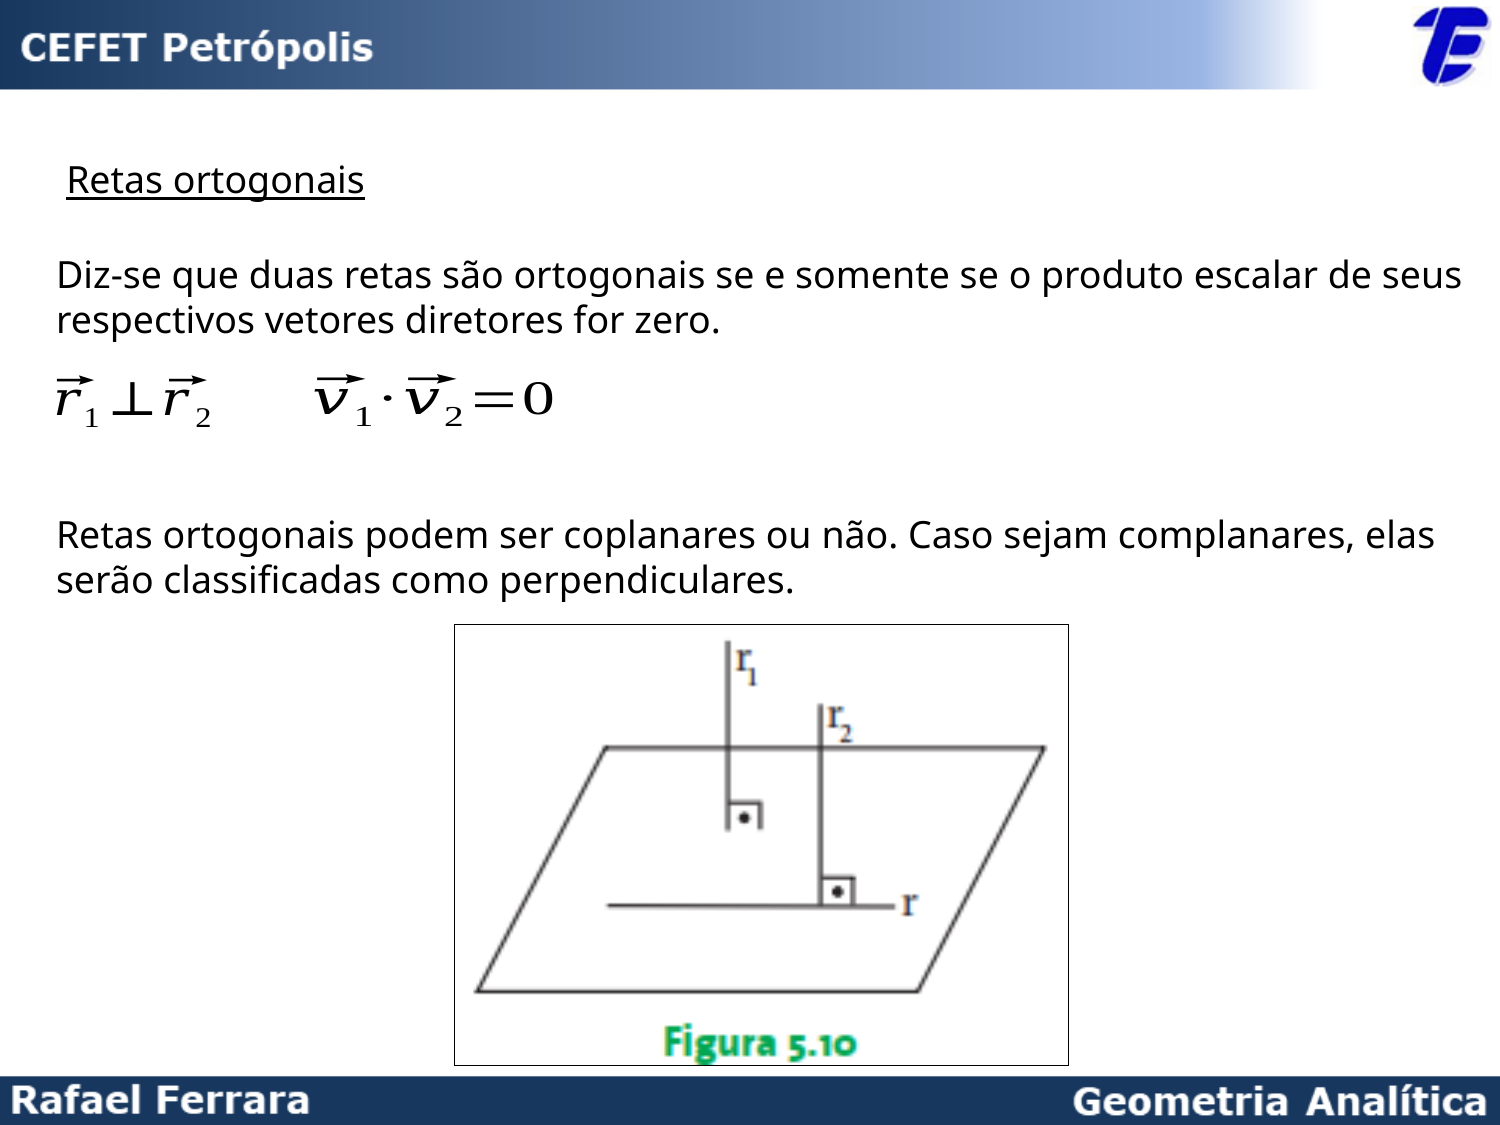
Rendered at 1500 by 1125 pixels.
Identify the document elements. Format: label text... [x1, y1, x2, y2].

text_box Diz-se que duas retas são ortogonais se e somente se o produto escalar de seus respectivos vetores diretores for zero. [41, 243, 1483, 349]
text_box Retas ortogonais podem ser coplanares ou não. Caso sejam complanares, elas serão classificadas como perpendiculares. [41, 503, 1483, 609]
picture [0, 0, 1500, 1125]
text_box Retas ortogonais [51, 148, 381, 209]
